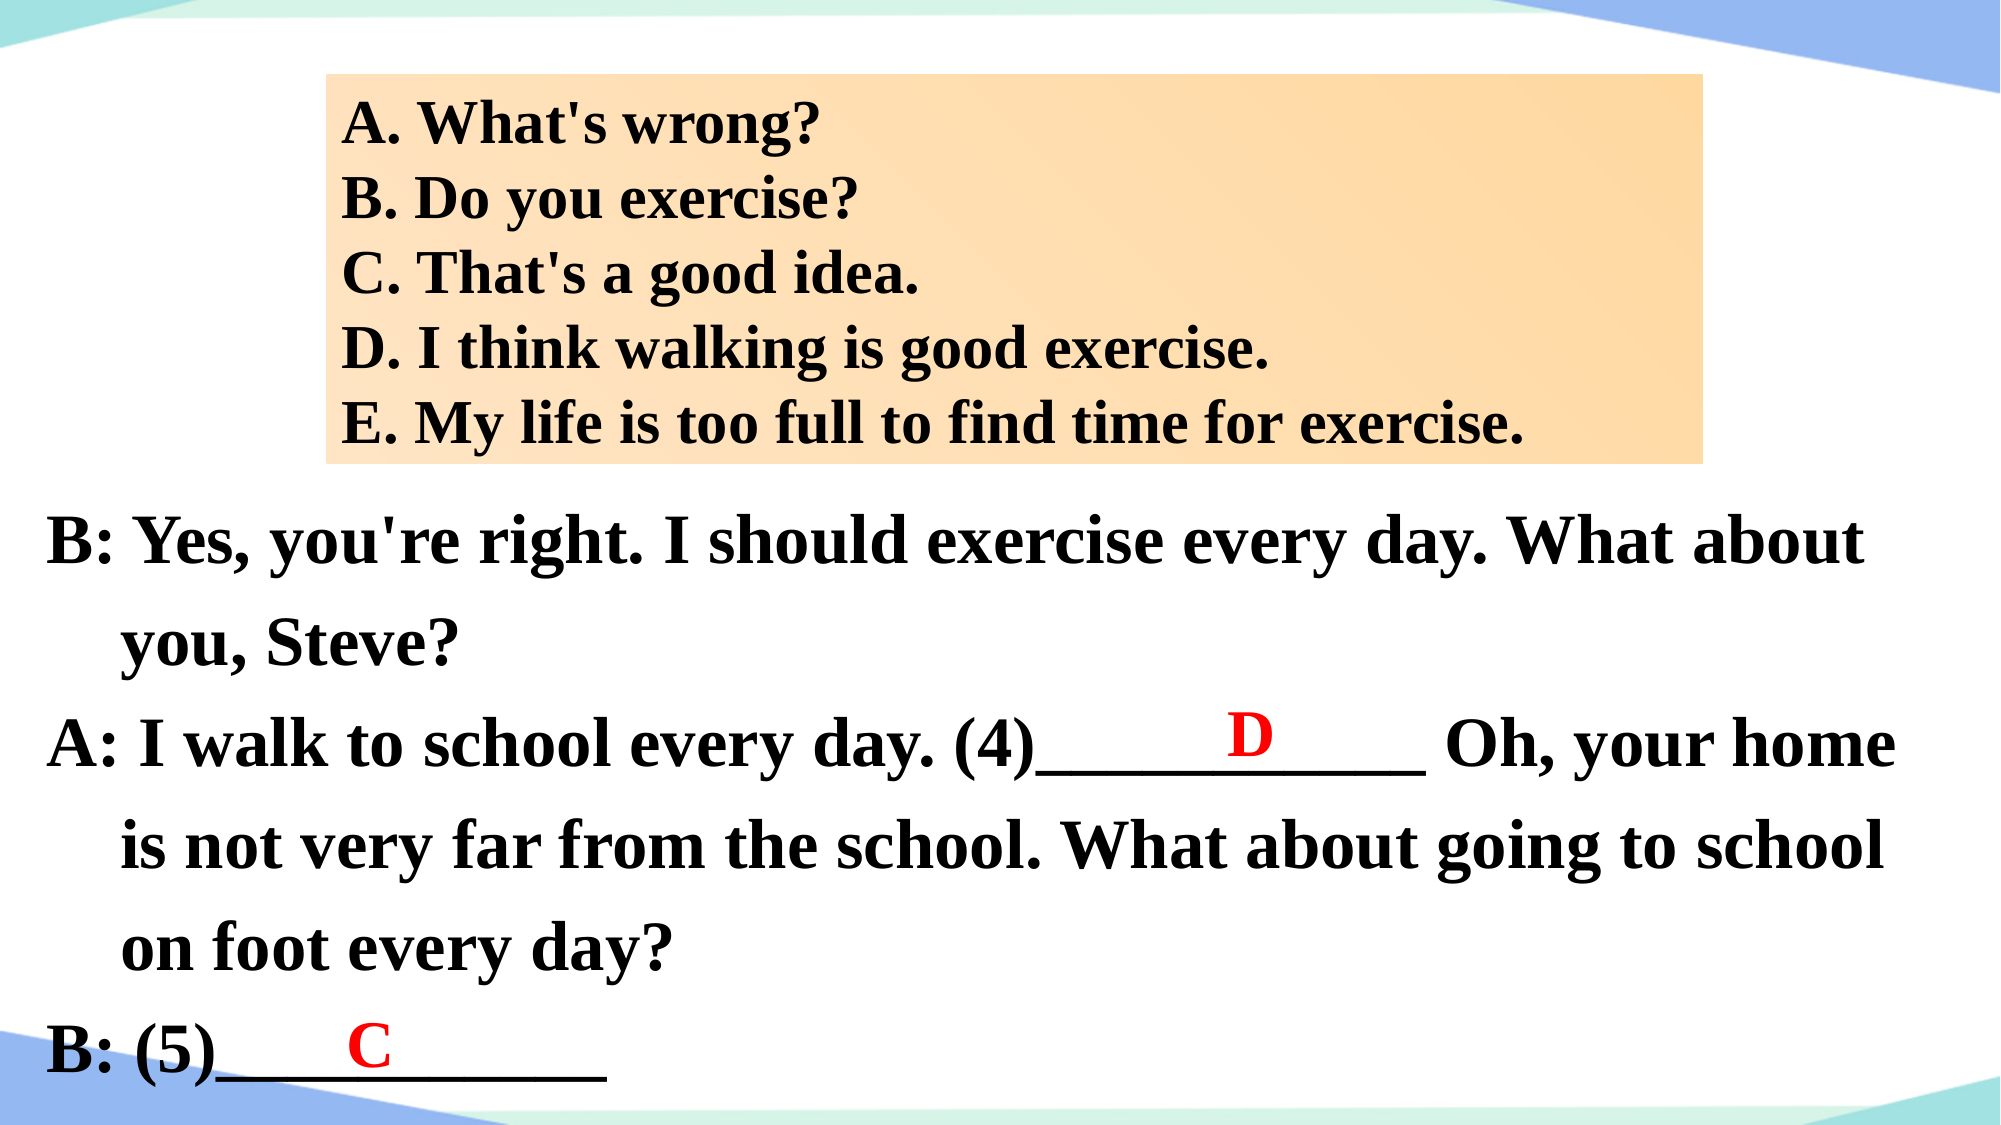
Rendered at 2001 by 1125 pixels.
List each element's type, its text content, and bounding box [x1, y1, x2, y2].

text_box B: Yes, you're right. I should exercise every day. What about you, Steve? A: I walk to school every day. (4)___________ Oh, your home is not very far from the school. What about going to school on foot every day? B: (5)___________ [31, 467, 1949, 1094]
text_box A. What's wrong? B. Do you exercise? C. That's a good idea. D. I think walking is good exercise. E. My life is too full to find time for exercise. [326, 74, 1703, 464]
picture [0, 0, 2001, 1125]
text_box C [331, 977, 462, 1089]
text_box D [1212, 666, 1343, 778]
